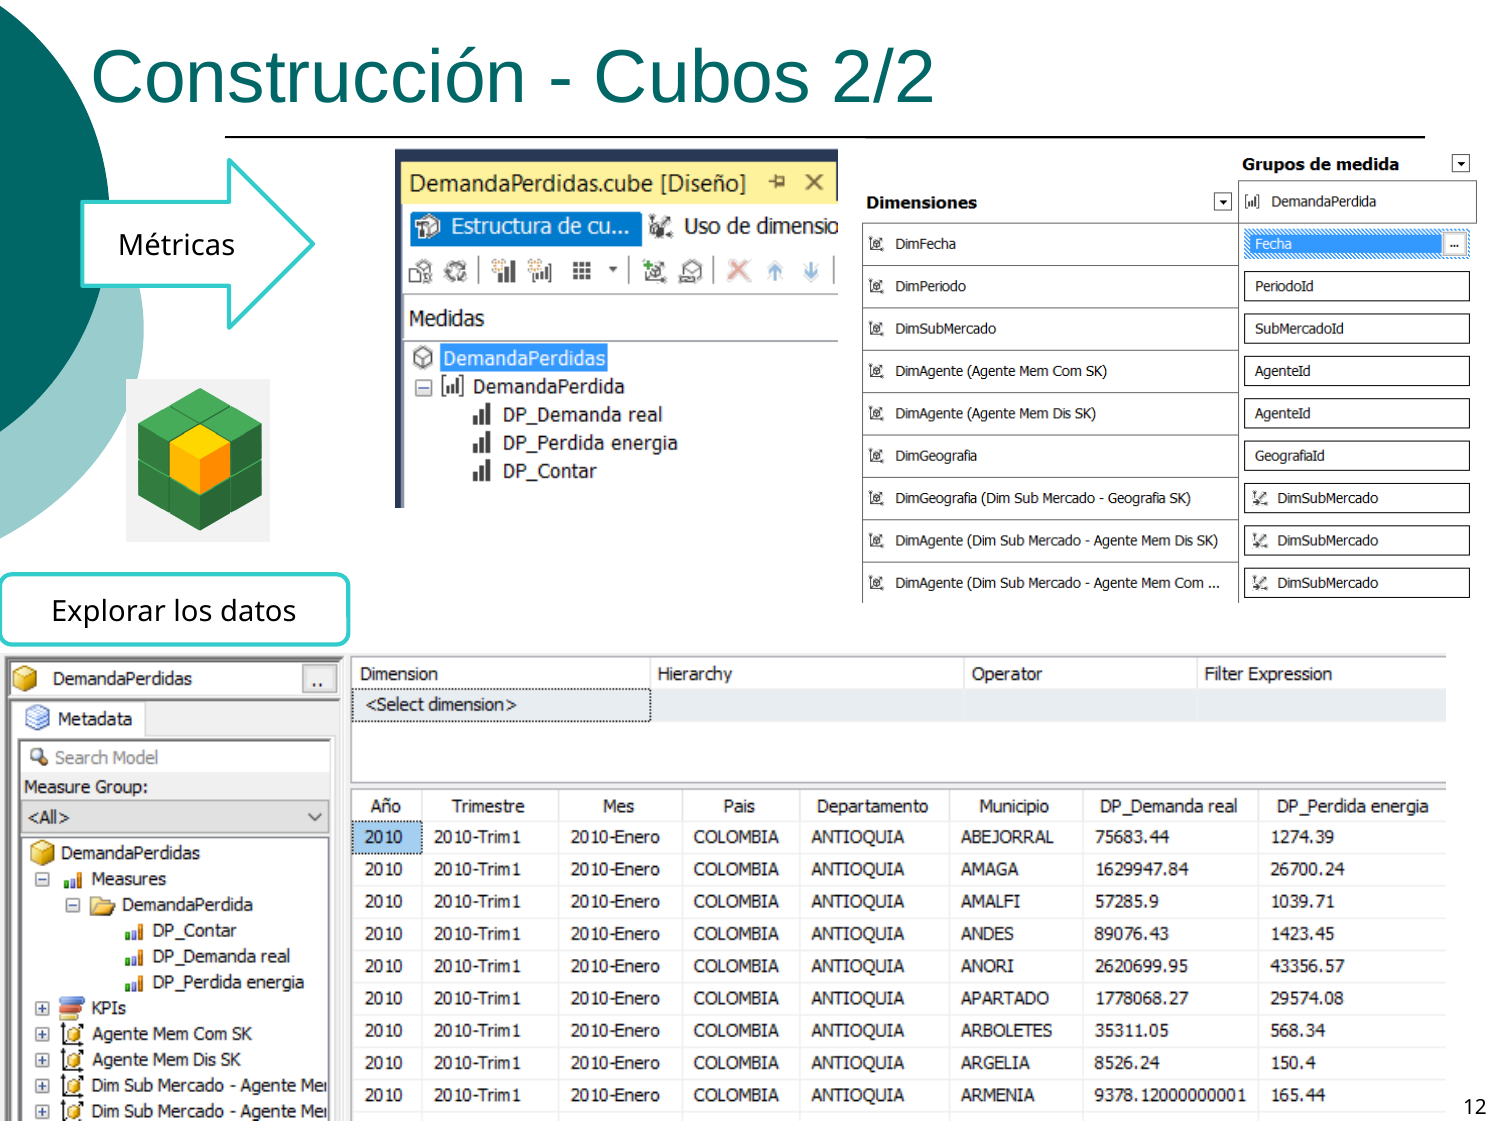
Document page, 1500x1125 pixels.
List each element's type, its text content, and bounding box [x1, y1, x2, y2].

text_box Explorar los datos [0, 572, 351, 647]
picture [125, 378, 270, 543]
text_box Métricas [80, 157, 316, 330]
title Construcción - Cubos 2/2 [75, 9, 1500, 126]
picture [856, 147, 1480, 603]
picture [0, 653, 1447, 1121]
picture [395, 147, 838, 508]
slide_number 12 [1449, 1081, 1500, 1125]
